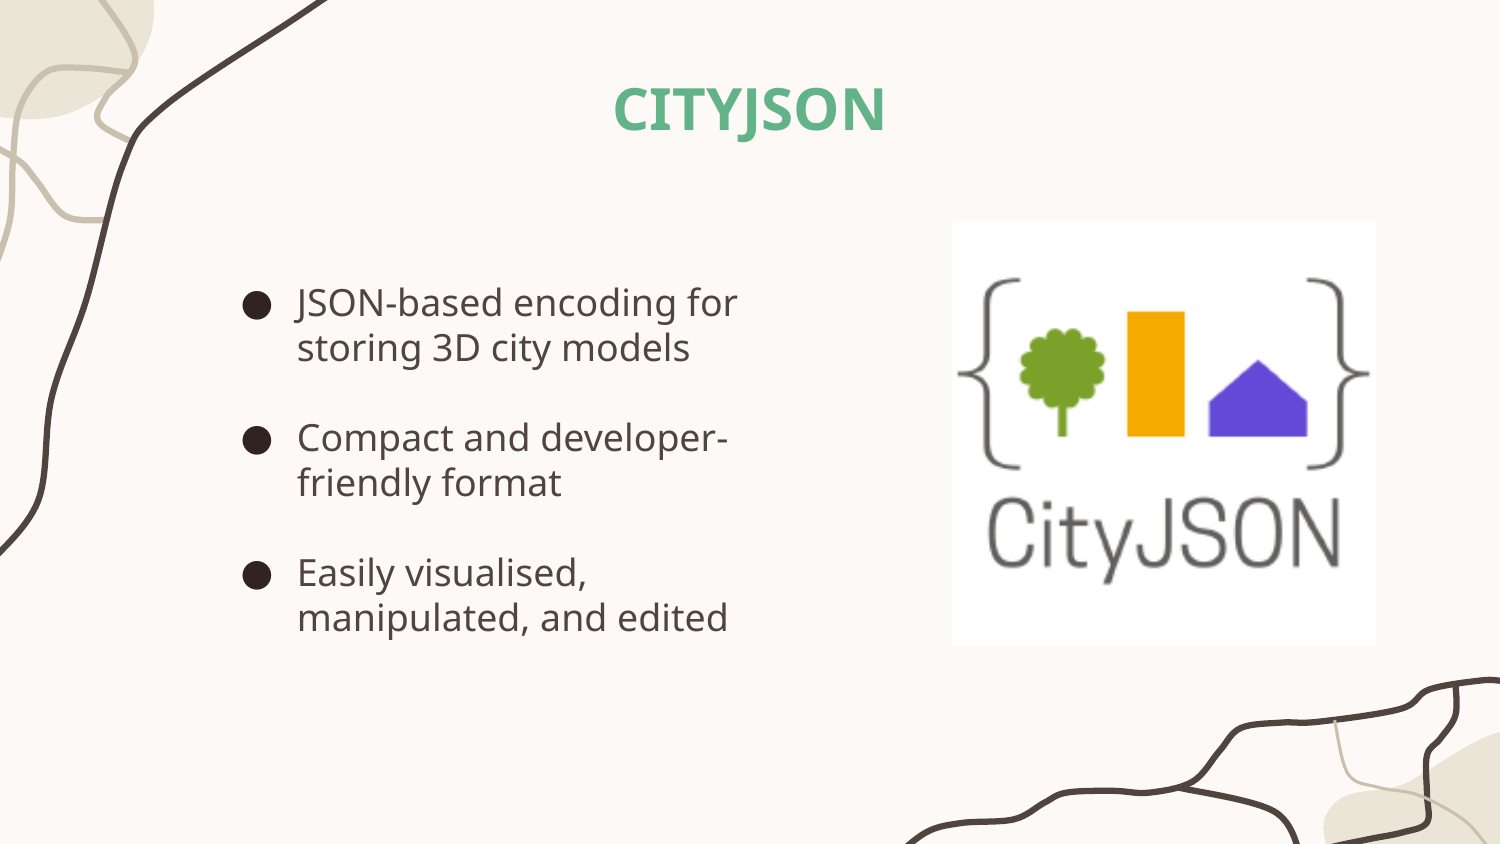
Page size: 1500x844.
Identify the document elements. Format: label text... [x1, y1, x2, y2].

picture [952, 221, 1376, 645]
title CITYJSON [124, 60, 1376, 155]
title JSON-based encoding for storing 3D city models Compact and developer-friendly format Easily visualised, manipulated, and edited [206, 263, 844, 673]
